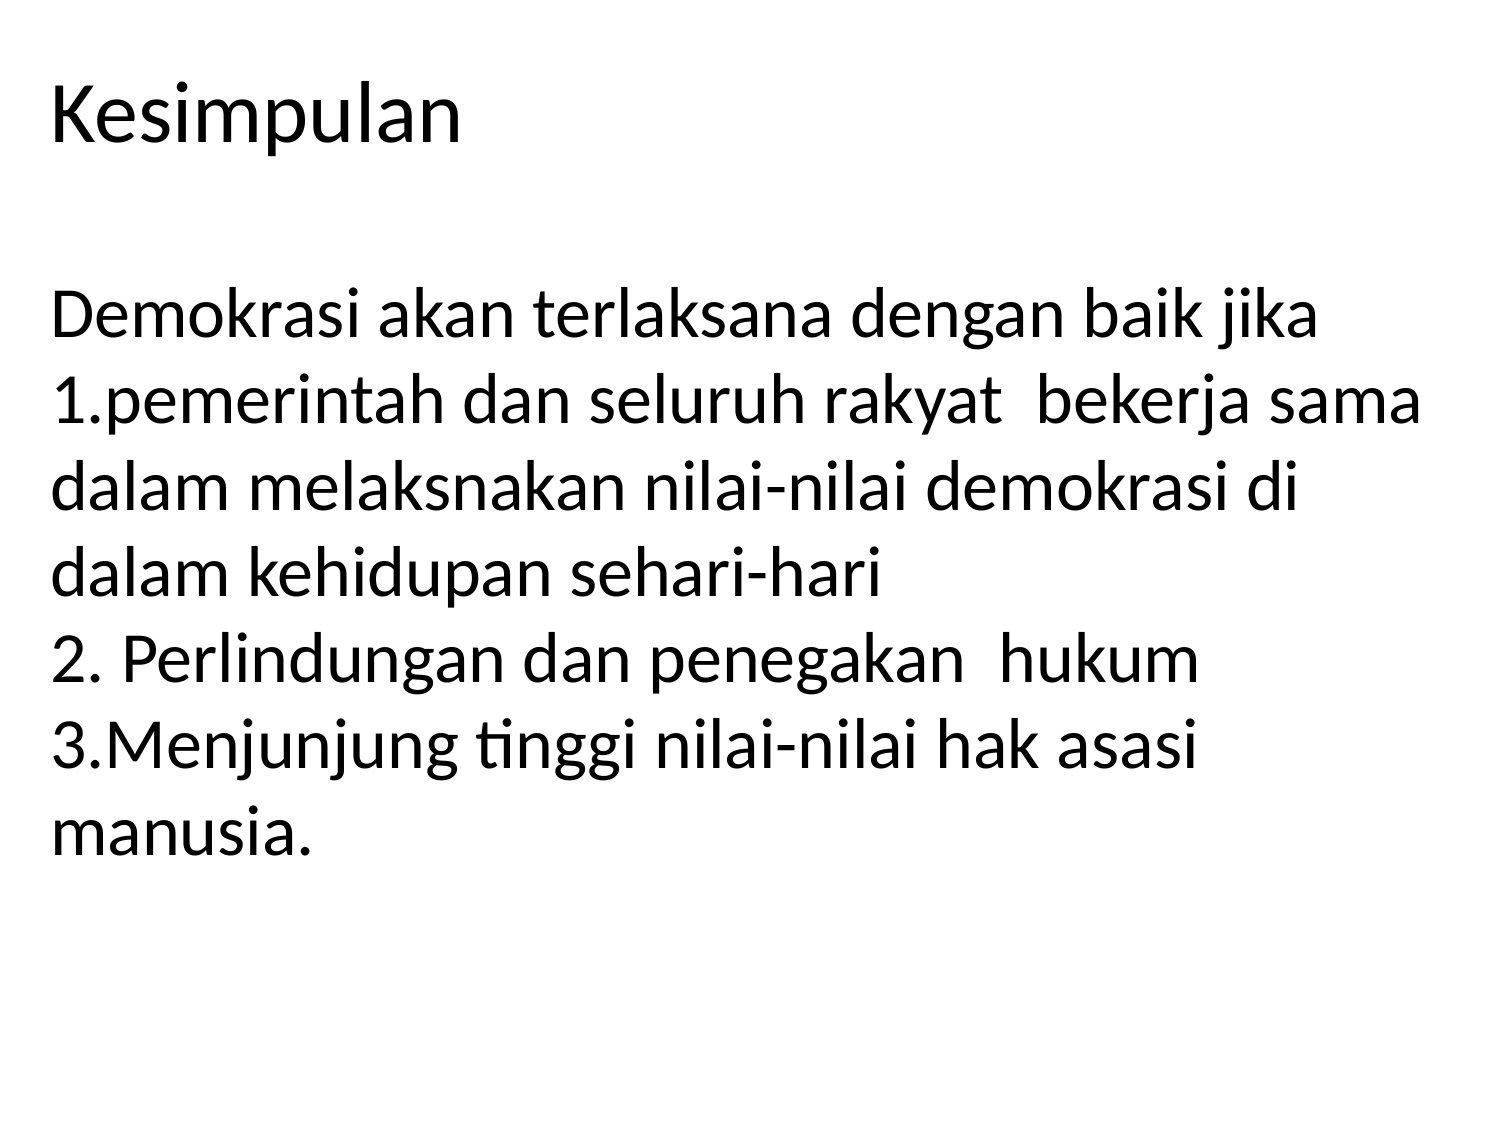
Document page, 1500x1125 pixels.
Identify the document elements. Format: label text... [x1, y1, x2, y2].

title Kesimpulan Demokrasi akan terlaksana dengan baik jika 1.pemerintah dan seluruh rakyat bekerja sama dalam melaksnakan nilai-nilai demokrasi di dalam kehidupan sehari-hari 2. Perlindungan dan penegakan hukum 3.Menjunjung tinggi nilai-nilai hak asasi manusia. [35, 45, 1454, 1090]
